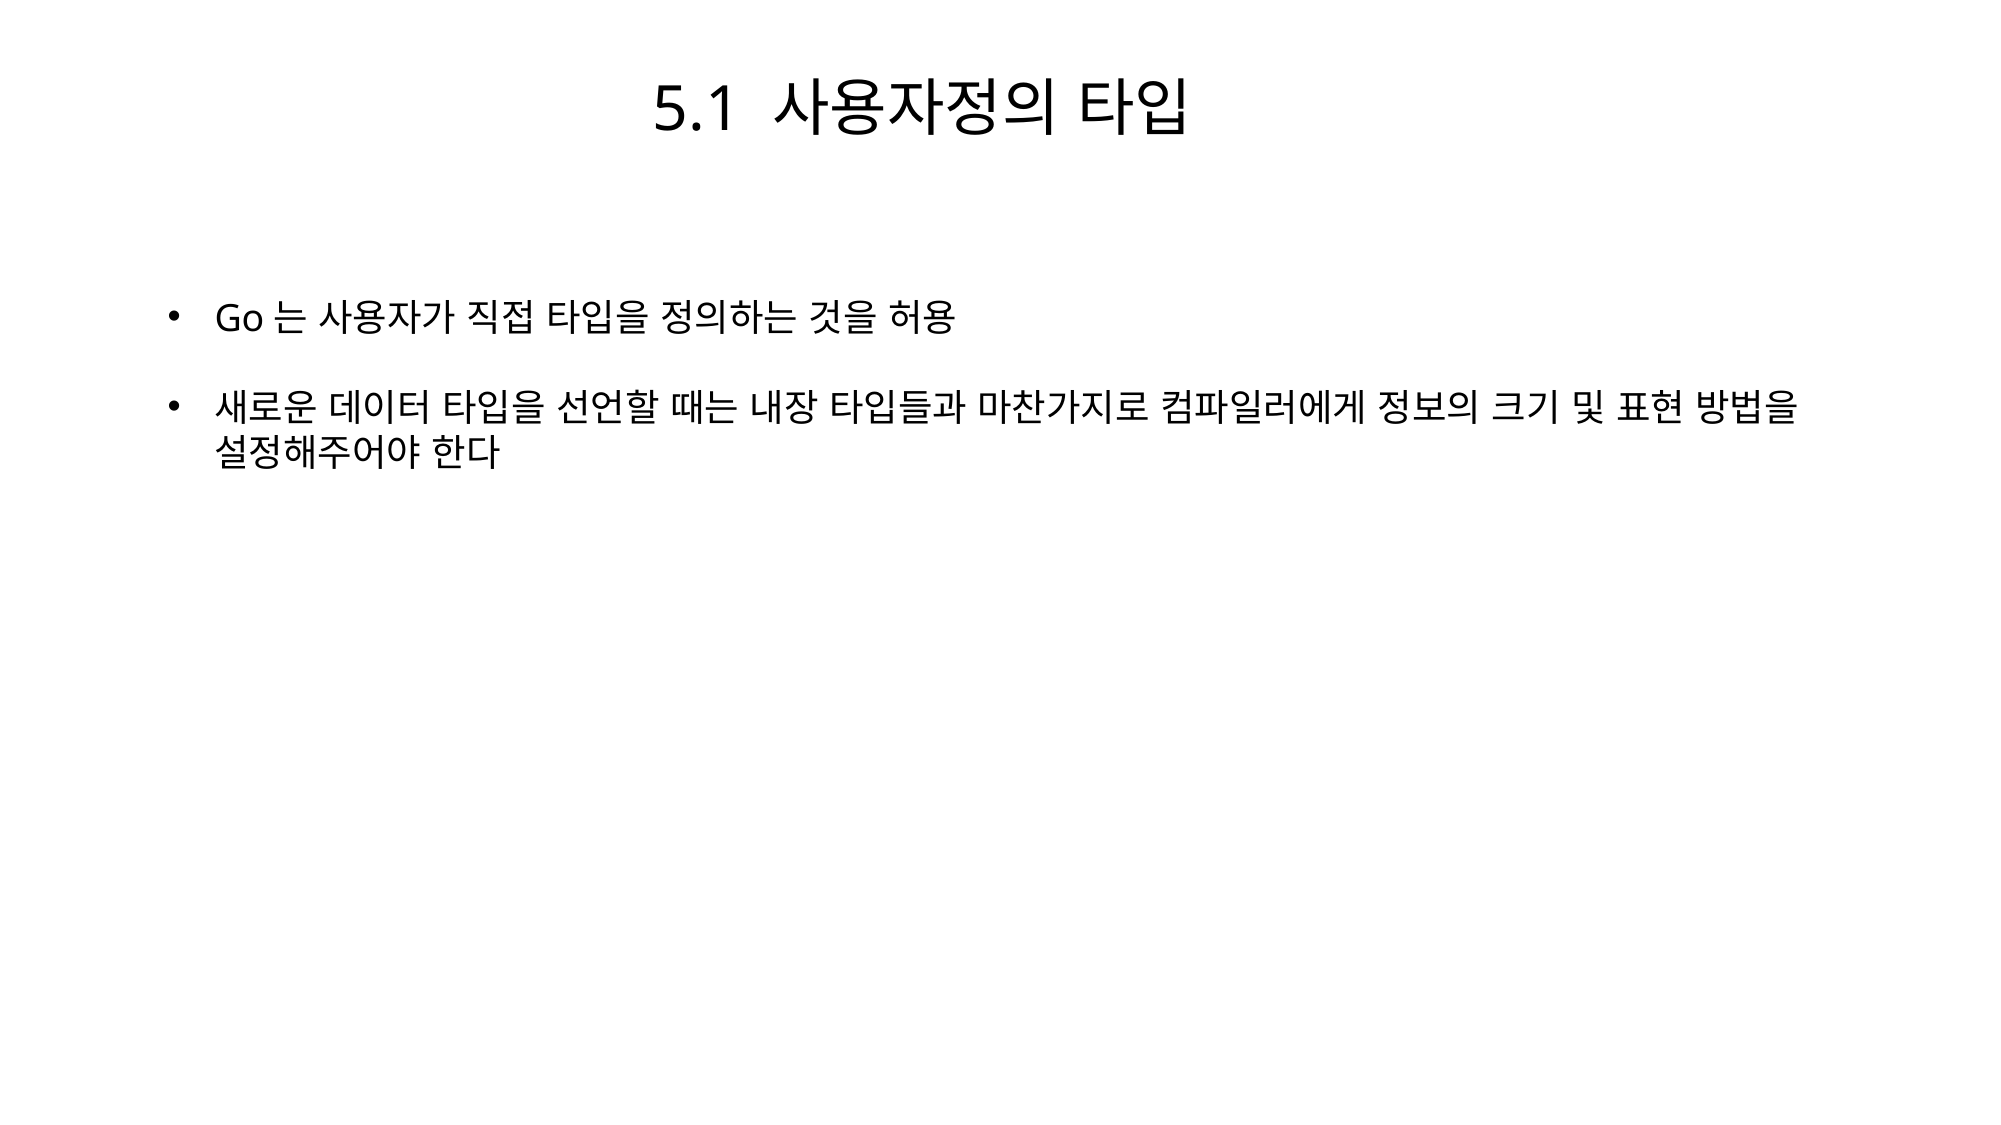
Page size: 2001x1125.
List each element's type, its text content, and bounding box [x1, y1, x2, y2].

text_box Go는 사용자가 직접 타입을 정의하는 것을 허용 새로운 데이터 타입을 선언할 때는 내장 타입들과 마찬가지로 컴파일러에게 정보의 크기 및 표현 방법을 설정해주어야 한다 [152, 286, 1847, 481]
title 5.1 사용자정의 타입 [375, 68, 1470, 152]
